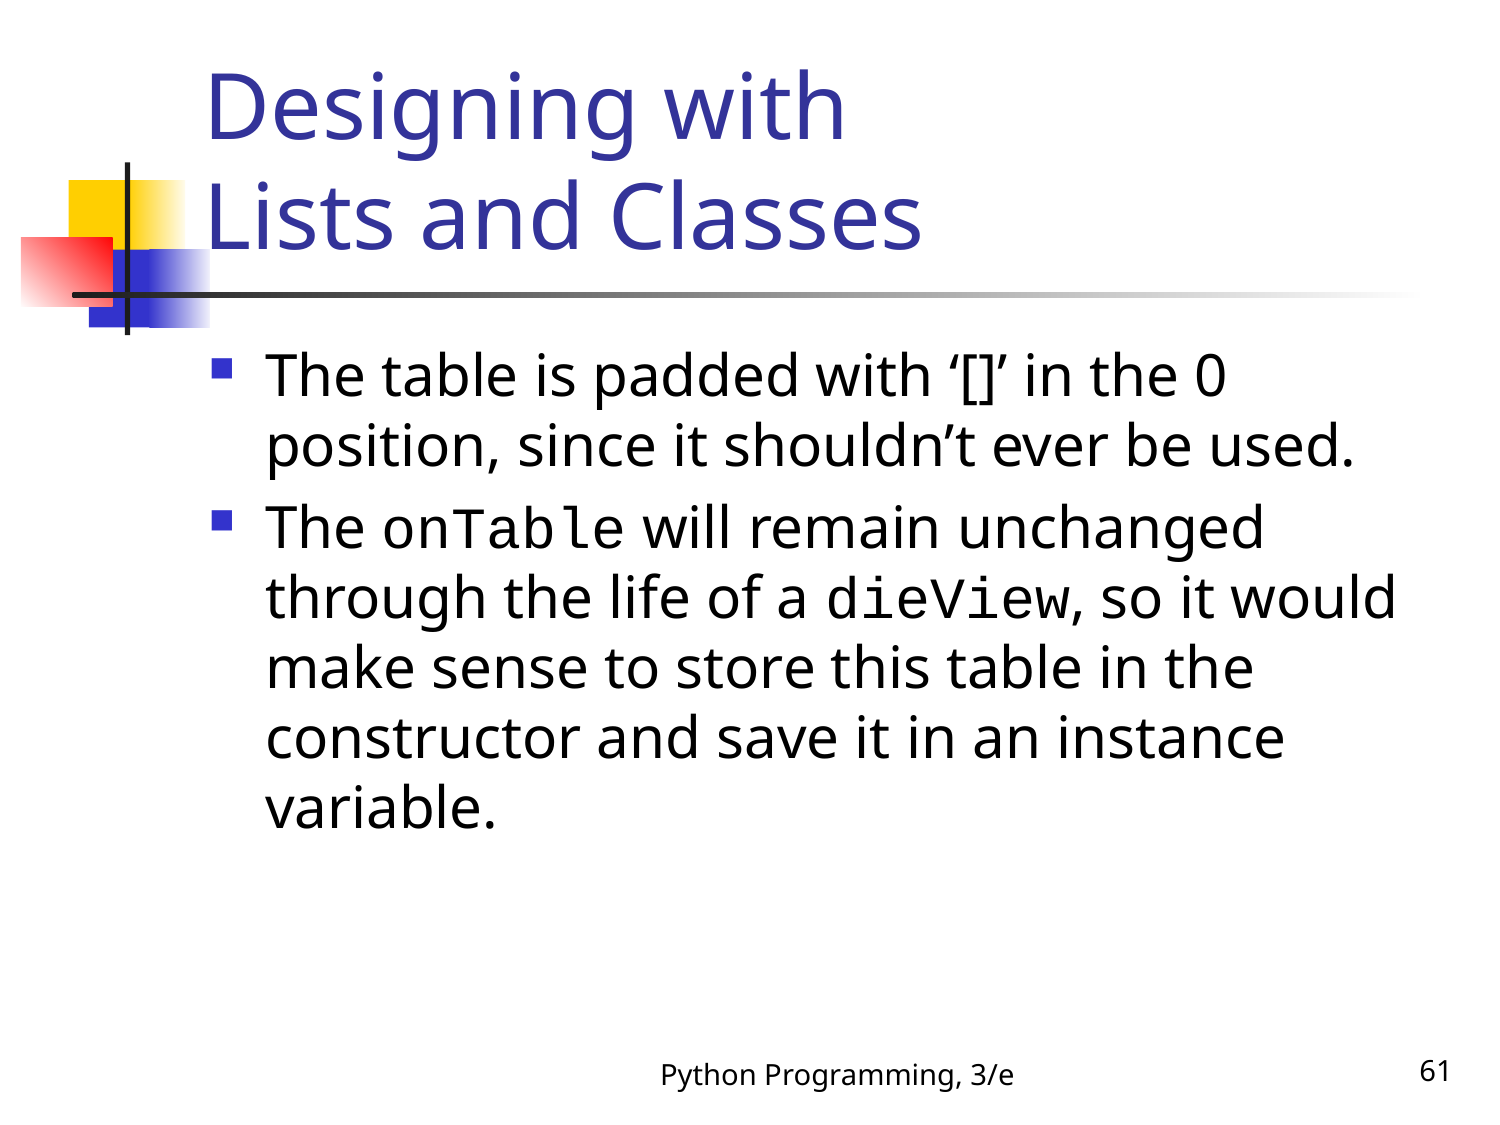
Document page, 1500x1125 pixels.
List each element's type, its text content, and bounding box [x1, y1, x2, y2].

list The table is padded with ‘[]’ in the 0 position, since it shouldn’t ever be used. The onTable will remain unchanged through the life of a dieView, so it would make sense to store this table in the constructor and save it in an instance variable. [193, 331, 1469, 1006]
slide_number 61 [1154, 1023, 1468, 1100]
title Designing with Lists and Classes [188, 35, 1468, 275]
footer Python Programming, 3/e [599, 1023, 1076, 1100]
